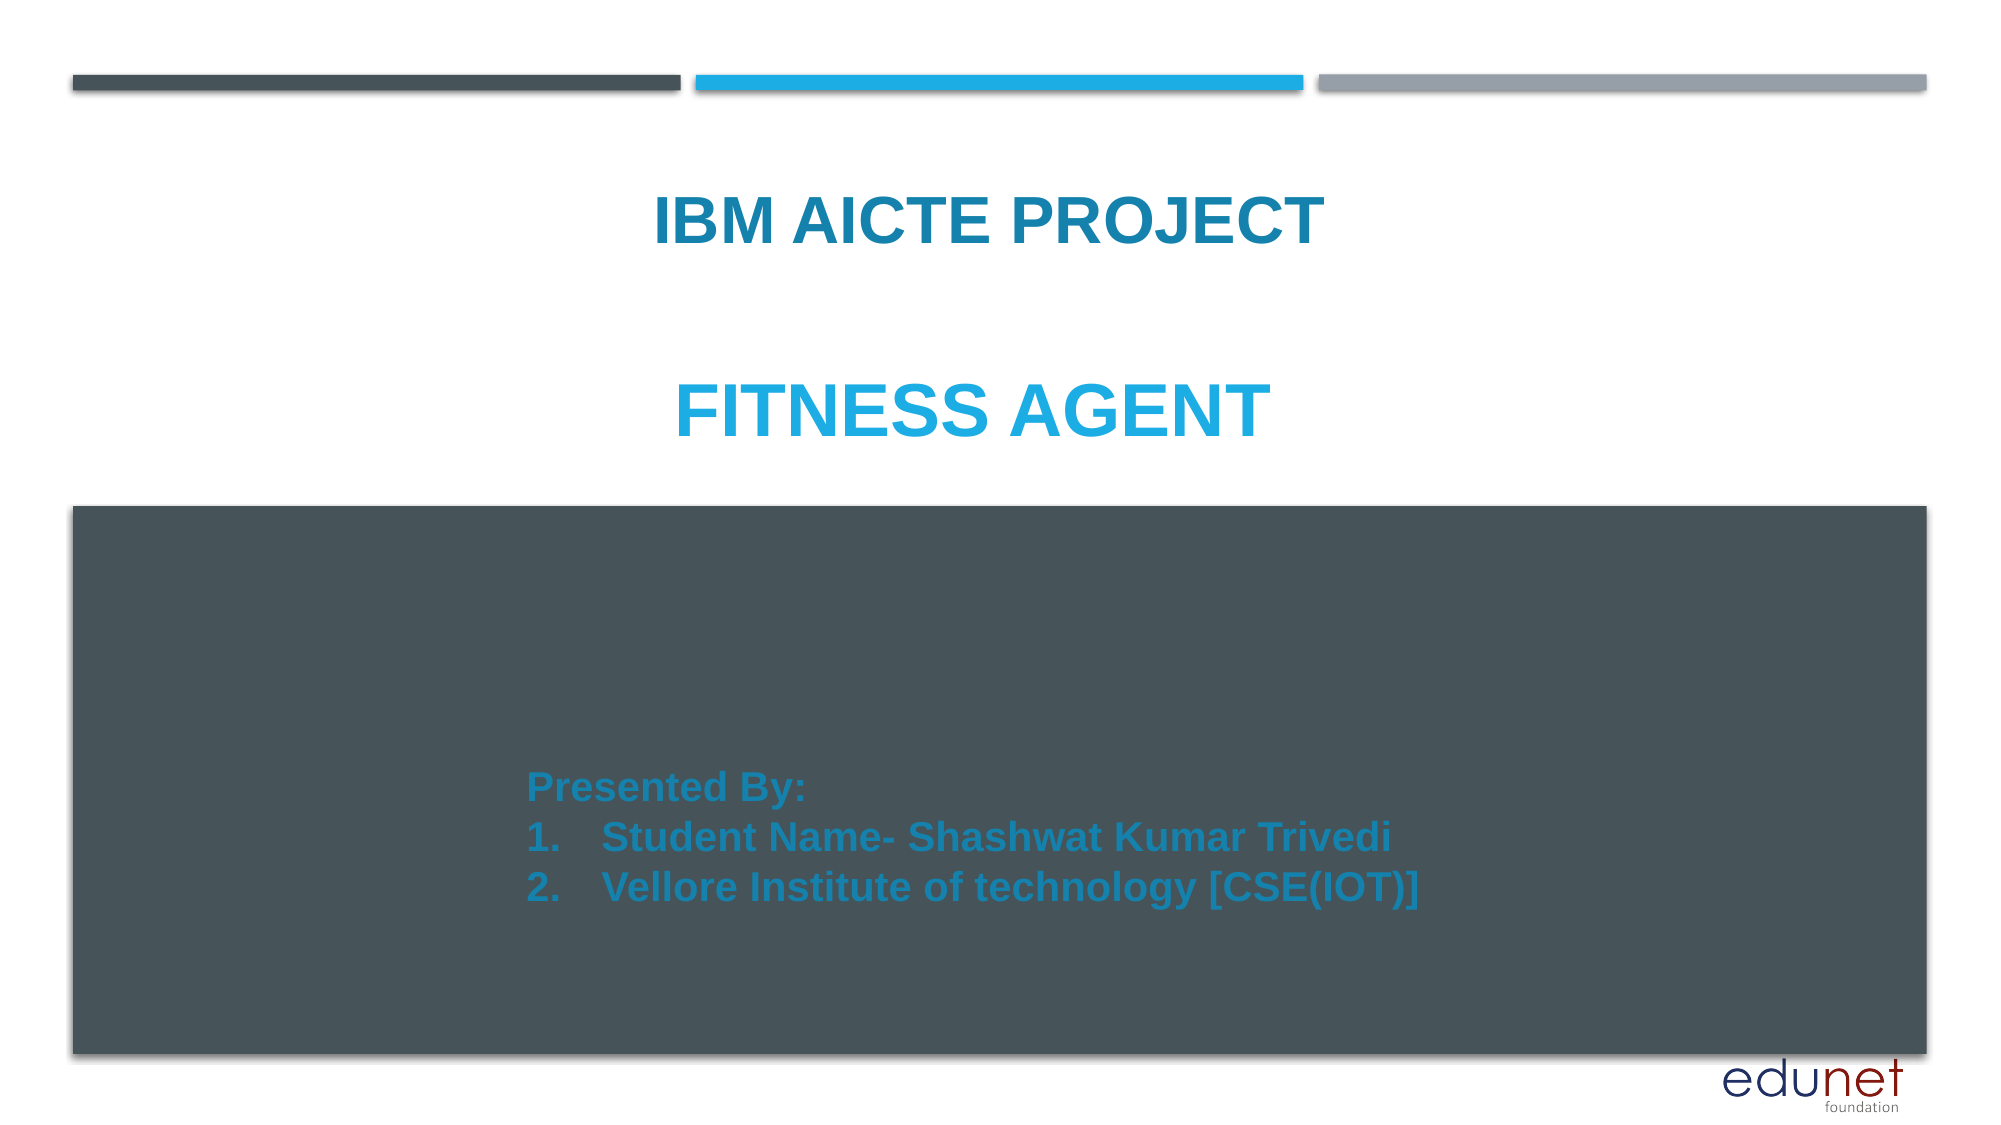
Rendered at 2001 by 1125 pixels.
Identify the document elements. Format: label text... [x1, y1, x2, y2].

title FITNESS AGENT [222, 298, 1723, 460]
text_box IBM AICTE PROJECT [0, 169, 2000, 265]
text_box Presented By: Student Name- Shashwat Kumar Trivedi Vellore Institute of technology [CSE(IOT)] [511, 752, 1821, 918]
picture [1719, 1056, 1905, 1116]
